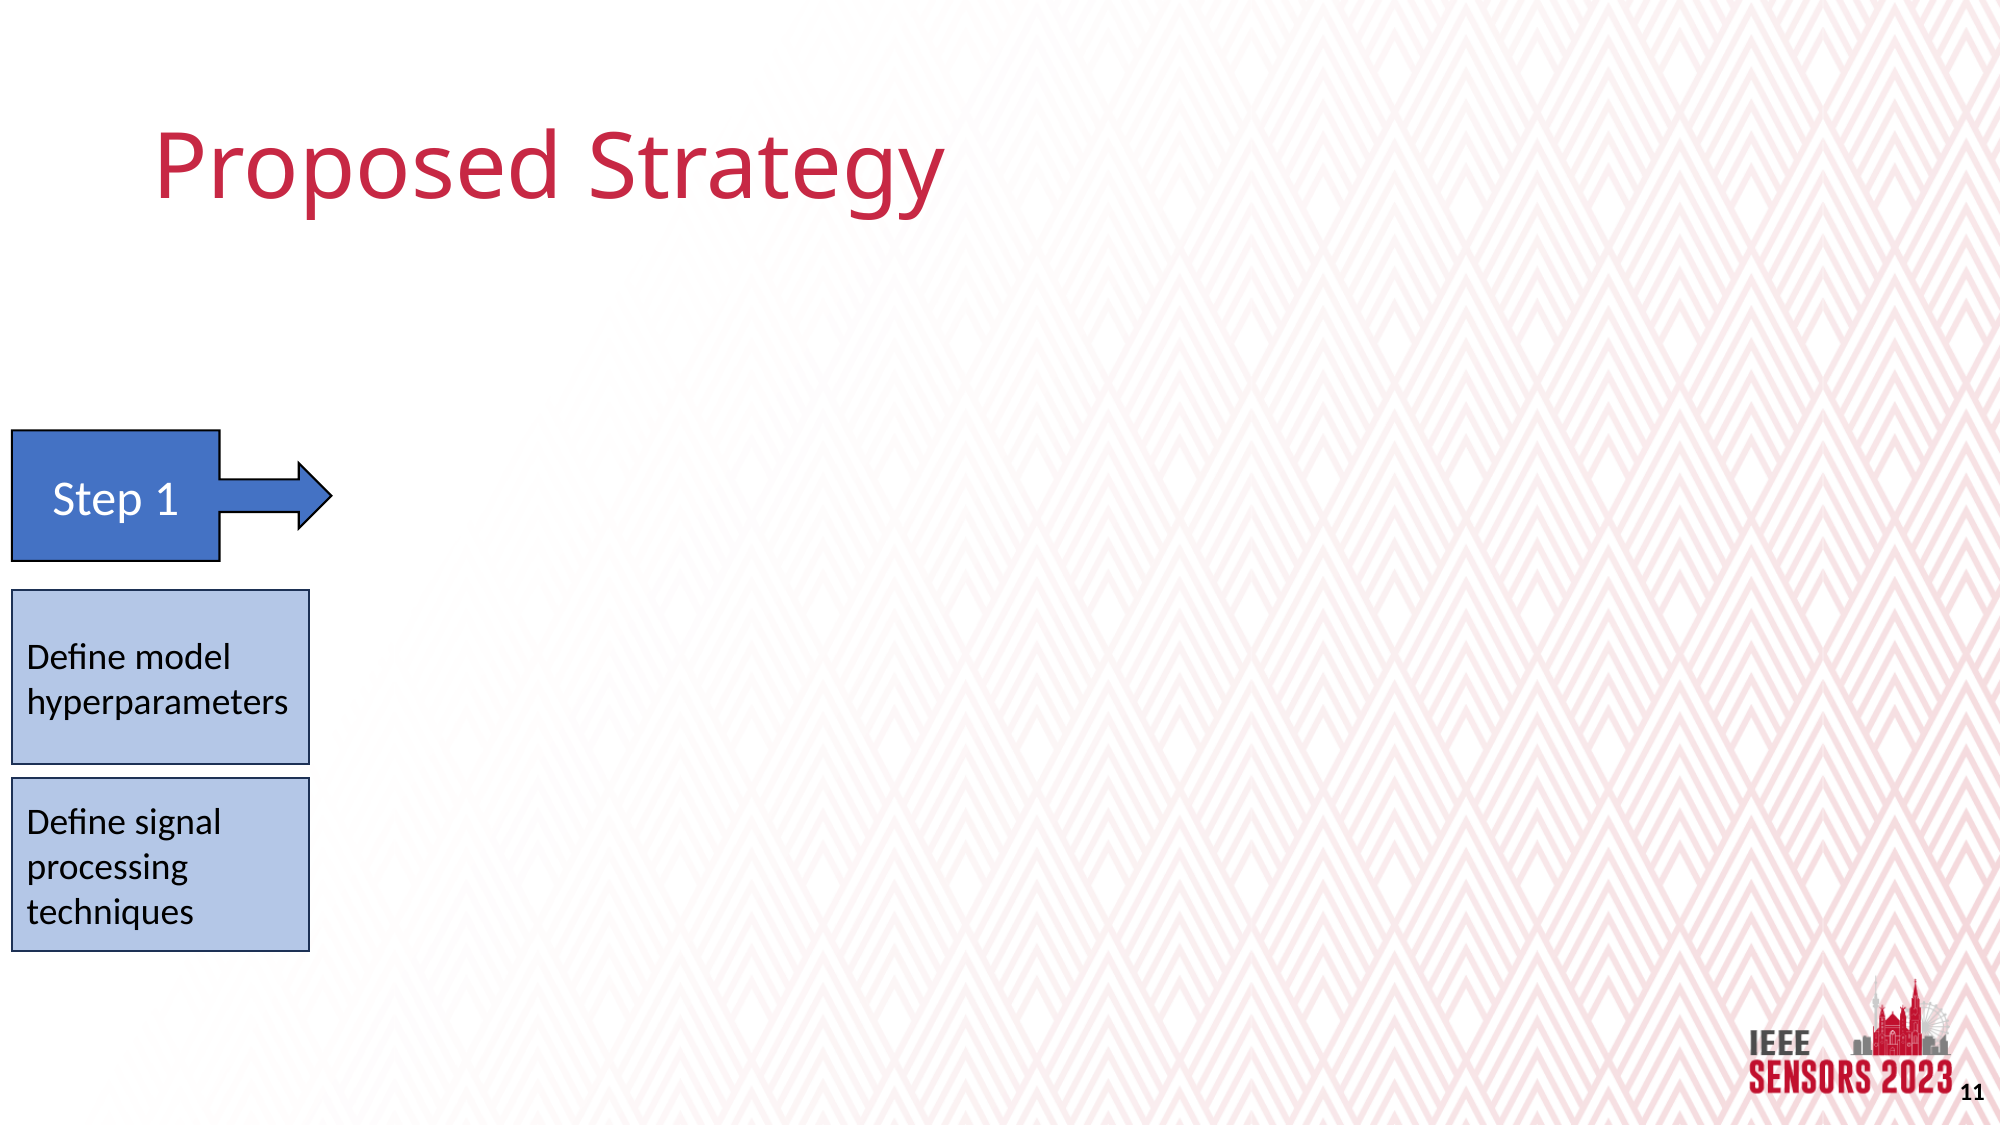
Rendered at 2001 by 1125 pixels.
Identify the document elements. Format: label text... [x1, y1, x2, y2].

text_box Step 1 [10, 429, 333, 562]
text_box Define signal processing techniques [11, 777, 310, 952]
text_box Define model hyperparameters [11, 589, 310, 765]
picture [0, 0, 2000, 1125]
title Proposed Strategy [137, 59, 1863, 278]
slide_number 11 [1550, 1060, 2000, 1121]
